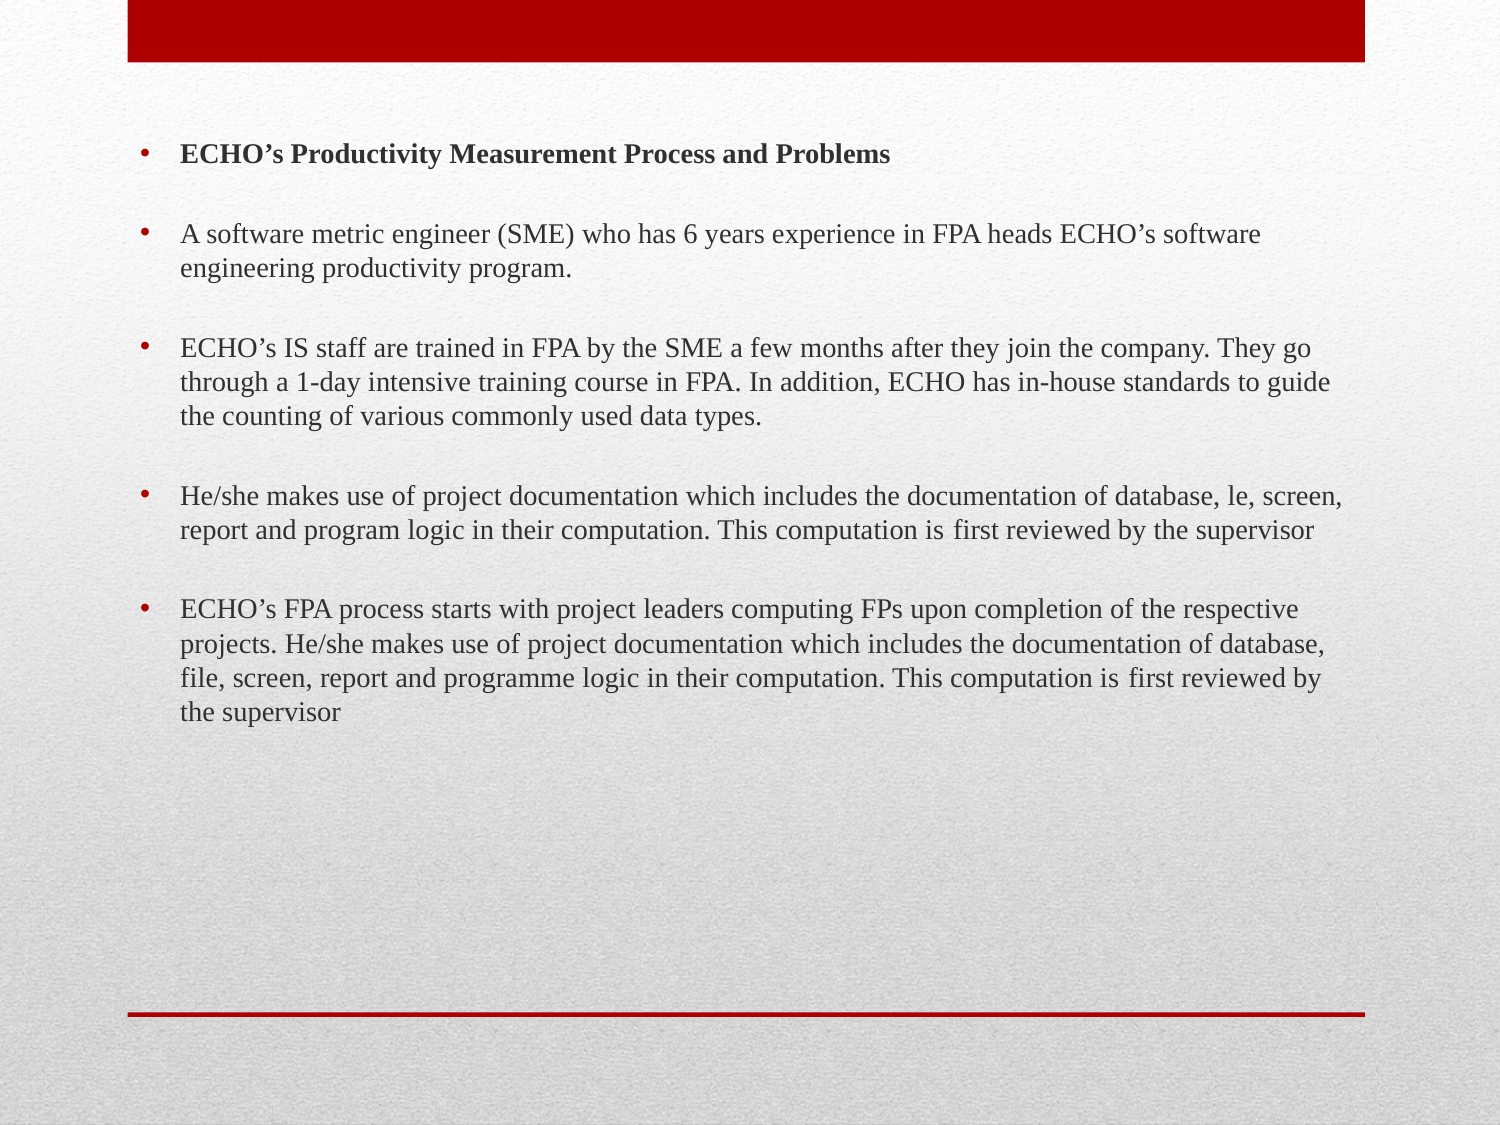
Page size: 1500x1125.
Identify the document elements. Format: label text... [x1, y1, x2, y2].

list ECHO’s Productivity Measurement Process and Problems A software metric engineer (SME) who has 6 years experience in FPA heads ECHO’s software engineering productivity program. ECHO’s IS staff are trained in FPA by the SME a few months after they join the company. They go through a 1-day intensive training course in FPA. In addition, ECHO has in-house standards to guide the counting of various commonly used data types. He/she makes use of project documentation which includes the documentation of database, le, screen, report and program logic in their computation. This computation is first reviewed by the supervisor ECHO’s FPA process starts with project leaders computing FPs upon completion of the respective projects. He/she makes use of project documentation which includes the documentation of database, file, screen, report and programme logic in their computation. This computation is first reviewed by the supervisor [125, 112, 1363, 750]
